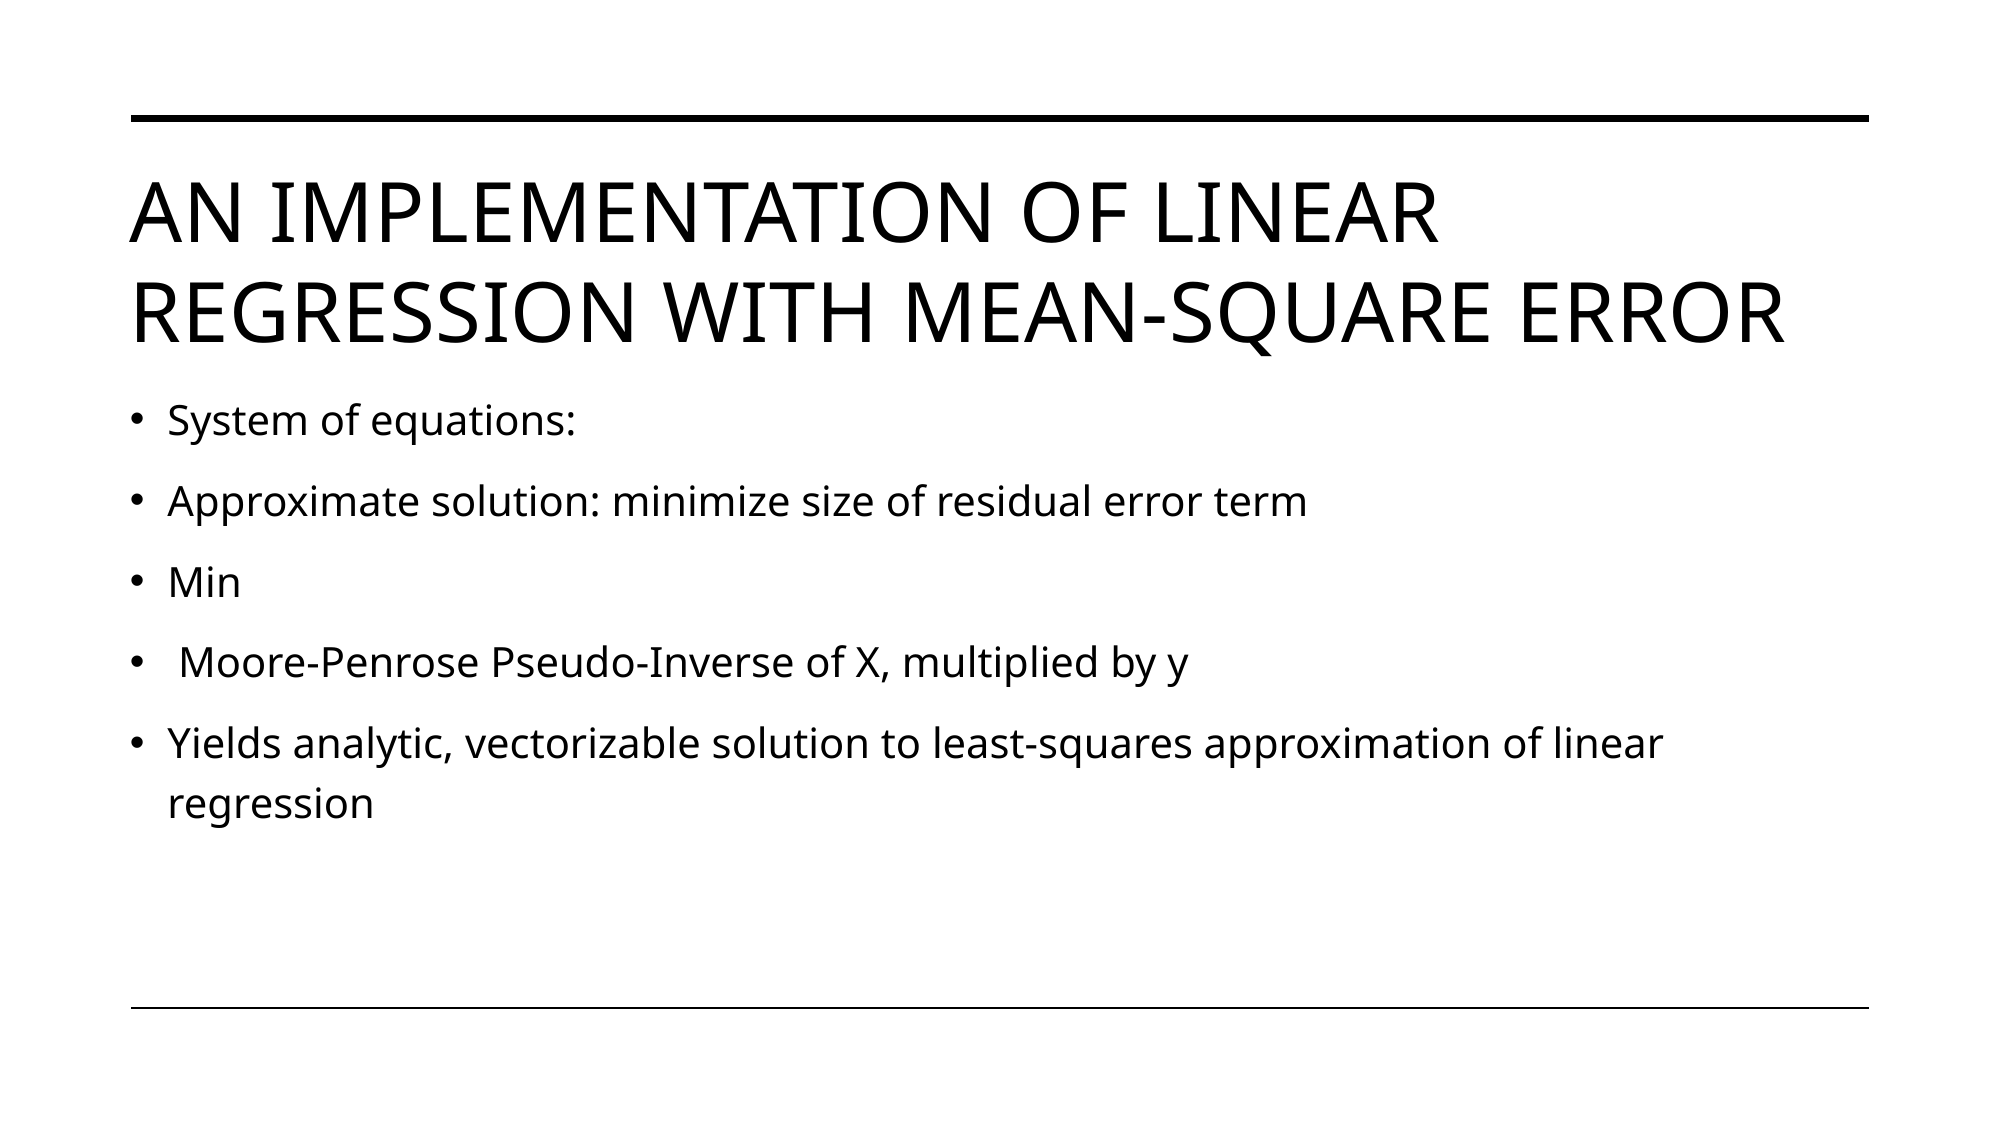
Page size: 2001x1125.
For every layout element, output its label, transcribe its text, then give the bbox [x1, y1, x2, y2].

title An Implementation of linear regression with mean-square error [114, 151, 1869, 377]
